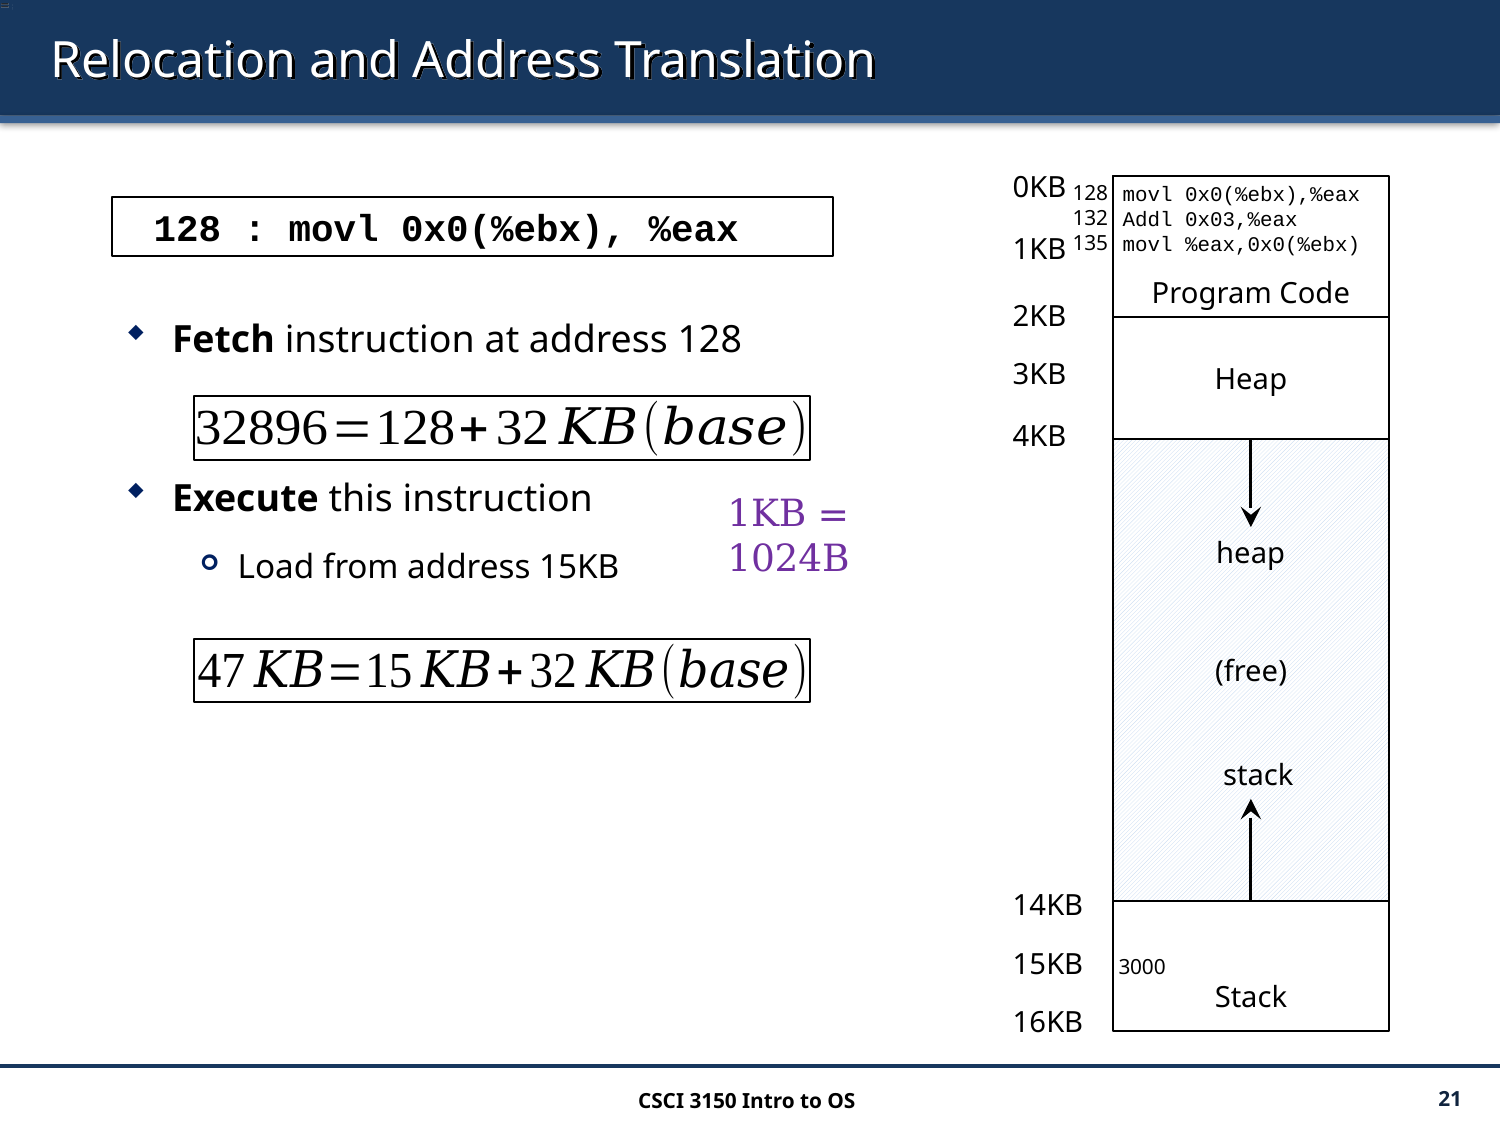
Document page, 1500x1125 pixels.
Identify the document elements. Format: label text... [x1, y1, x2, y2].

text_box 3000 Stack [1110, 898, 1392, 1034]
text_box 3KB [997, 348, 1104, 398]
text_box 0KB [997, 160, 1104, 211]
text_box 128 132 135 [1057, 172, 1164, 263]
text_box heap [1201, 527, 1344, 577]
footer CSCI 3150 Intro to OS [497, 1079, 997, 1117]
text_box 1KB [997, 222, 1104, 273]
text_box 16KB [997, 996, 1104, 1046]
text_box 128 : movl 0x0(%ebx), %eax [109, 194, 836, 259]
text_box stack [1208, 748, 1350, 799]
list Fetch instruction at address 128 Execute this instruction Load from address 15KB [34, 144, 1477, 1048]
text_box Program Code [1110, 173, 1392, 320]
text_box 1KB = 1024B [712, 481, 963, 587]
text_box 15KB [997, 937, 1104, 988]
text_box 4KB [997, 410, 1104, 460]
title Relocation and Address Translation [34, 8, 1477, 106]
text_box Heap [1110, 319, 1392, 442]
text_box movl 0x0(%ebx),%eax Addl 0x03,%eax movl %eax,0x0(%ebx) [1107, 173, 1375, 263]
slide_number 21 [1306, 1081, 1483, 1118]
text_box 14KB [997, 879, 1104, 929]
text_box 2KB [997, 289, 1104, 340]
text_box (free) [1110, 442, 1392, 898]
